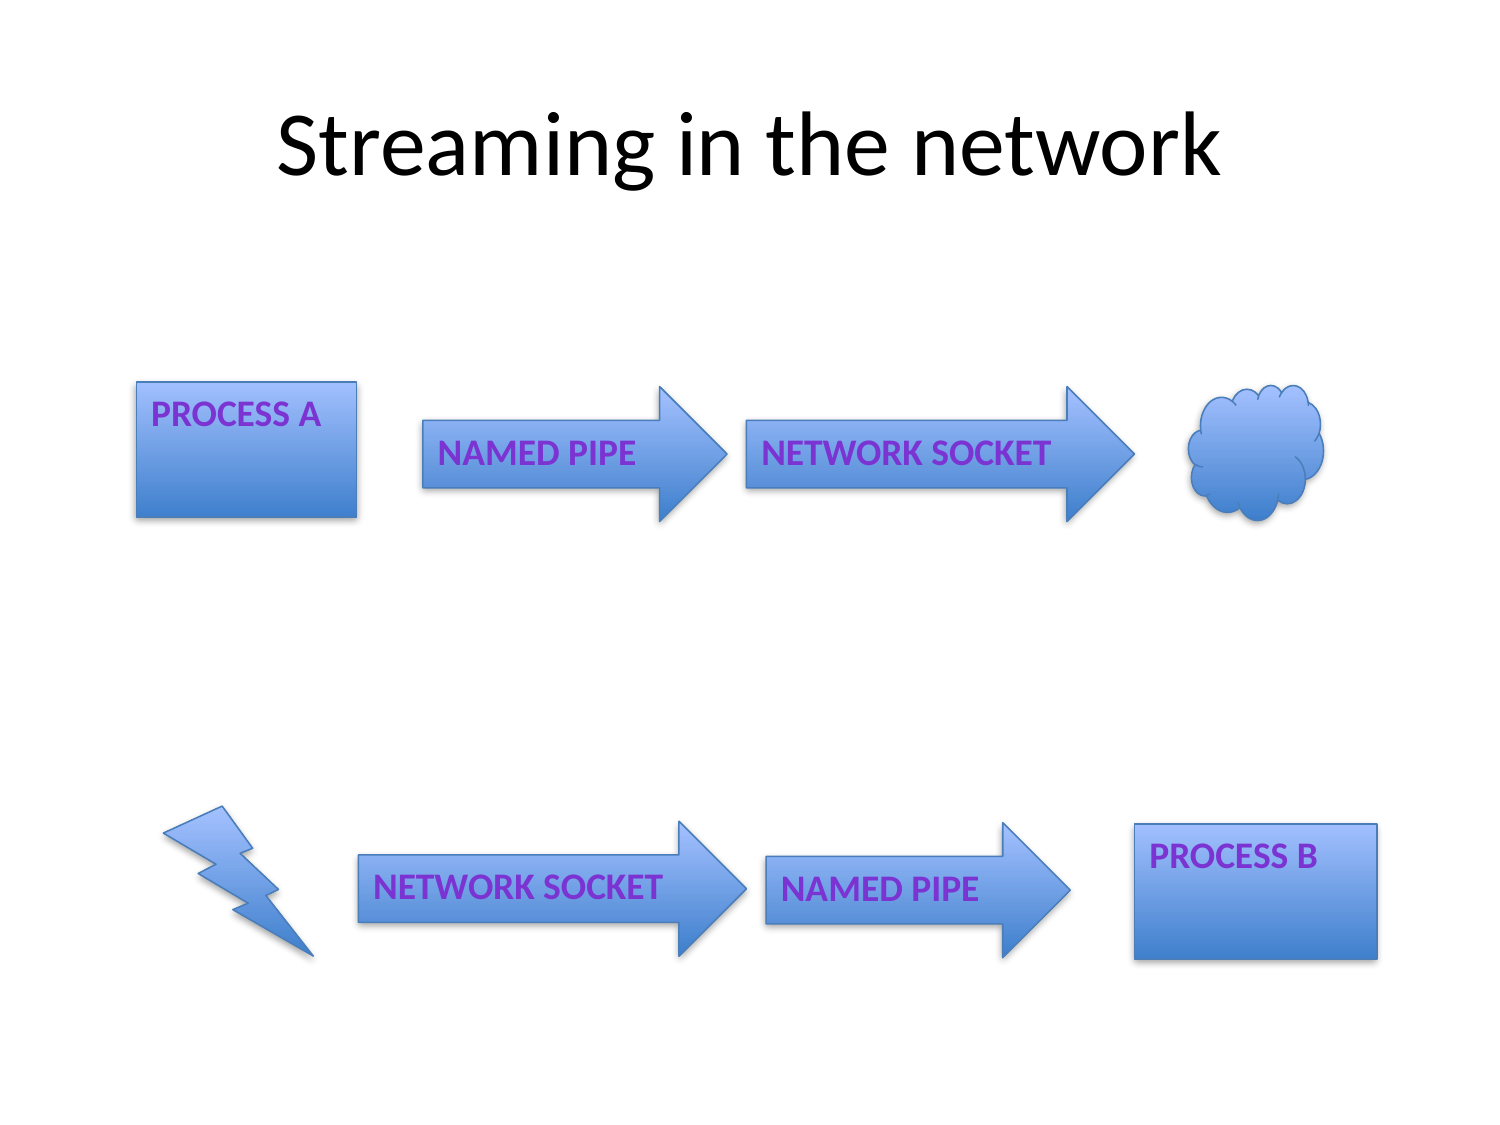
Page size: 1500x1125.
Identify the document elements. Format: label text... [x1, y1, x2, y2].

text_box [162, 805, 314, 957]
text_box Named Pipe [765, 821, 1071, 959]
text_box Process B [1134, 823, 1378, 960]
text_box Network Socket [745, 385, 1136, 523]
title Streaming in the network [75, 45, 1425, 233]
text_box [1187, 384, 1325, 522]
text_box Process A [136, 381, 357, 518]
text_box Named Pipe [422, 385, 728, 523]
text_box Network Socket [357, 820, 747, 957]
